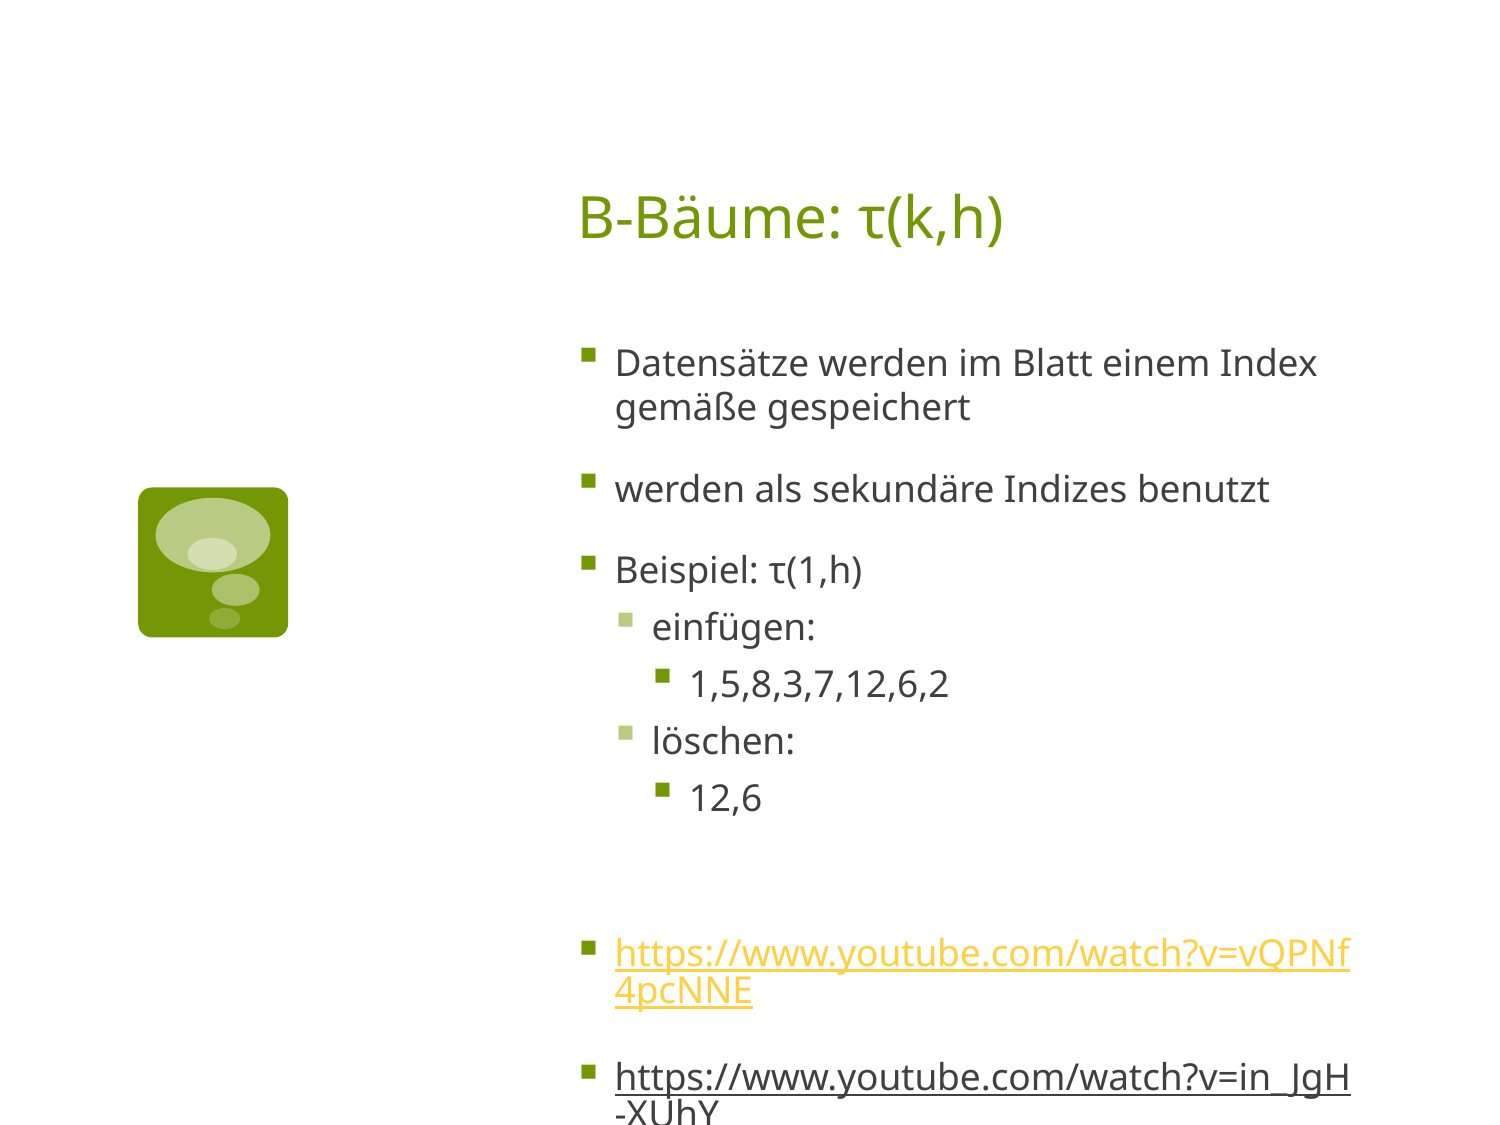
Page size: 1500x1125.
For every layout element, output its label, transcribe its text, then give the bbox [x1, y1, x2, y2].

list Datensätze werden im Blatt einem Index gemäße gespeichert werden als sekundäre Indizes benutzt Beispiel: τ(1,h) einfügen: 1,5,8,3,7,12,6,2 löschen: 12,6 https://www.youtube.com/watch?v=vQPNf4pcNNE https://www.youtube.com/watch?v=in_JgH-XUhY [562, 331, 1375, 1125]
title B-Bäume: τ(k,h) [562, 112, 1375, 258]
